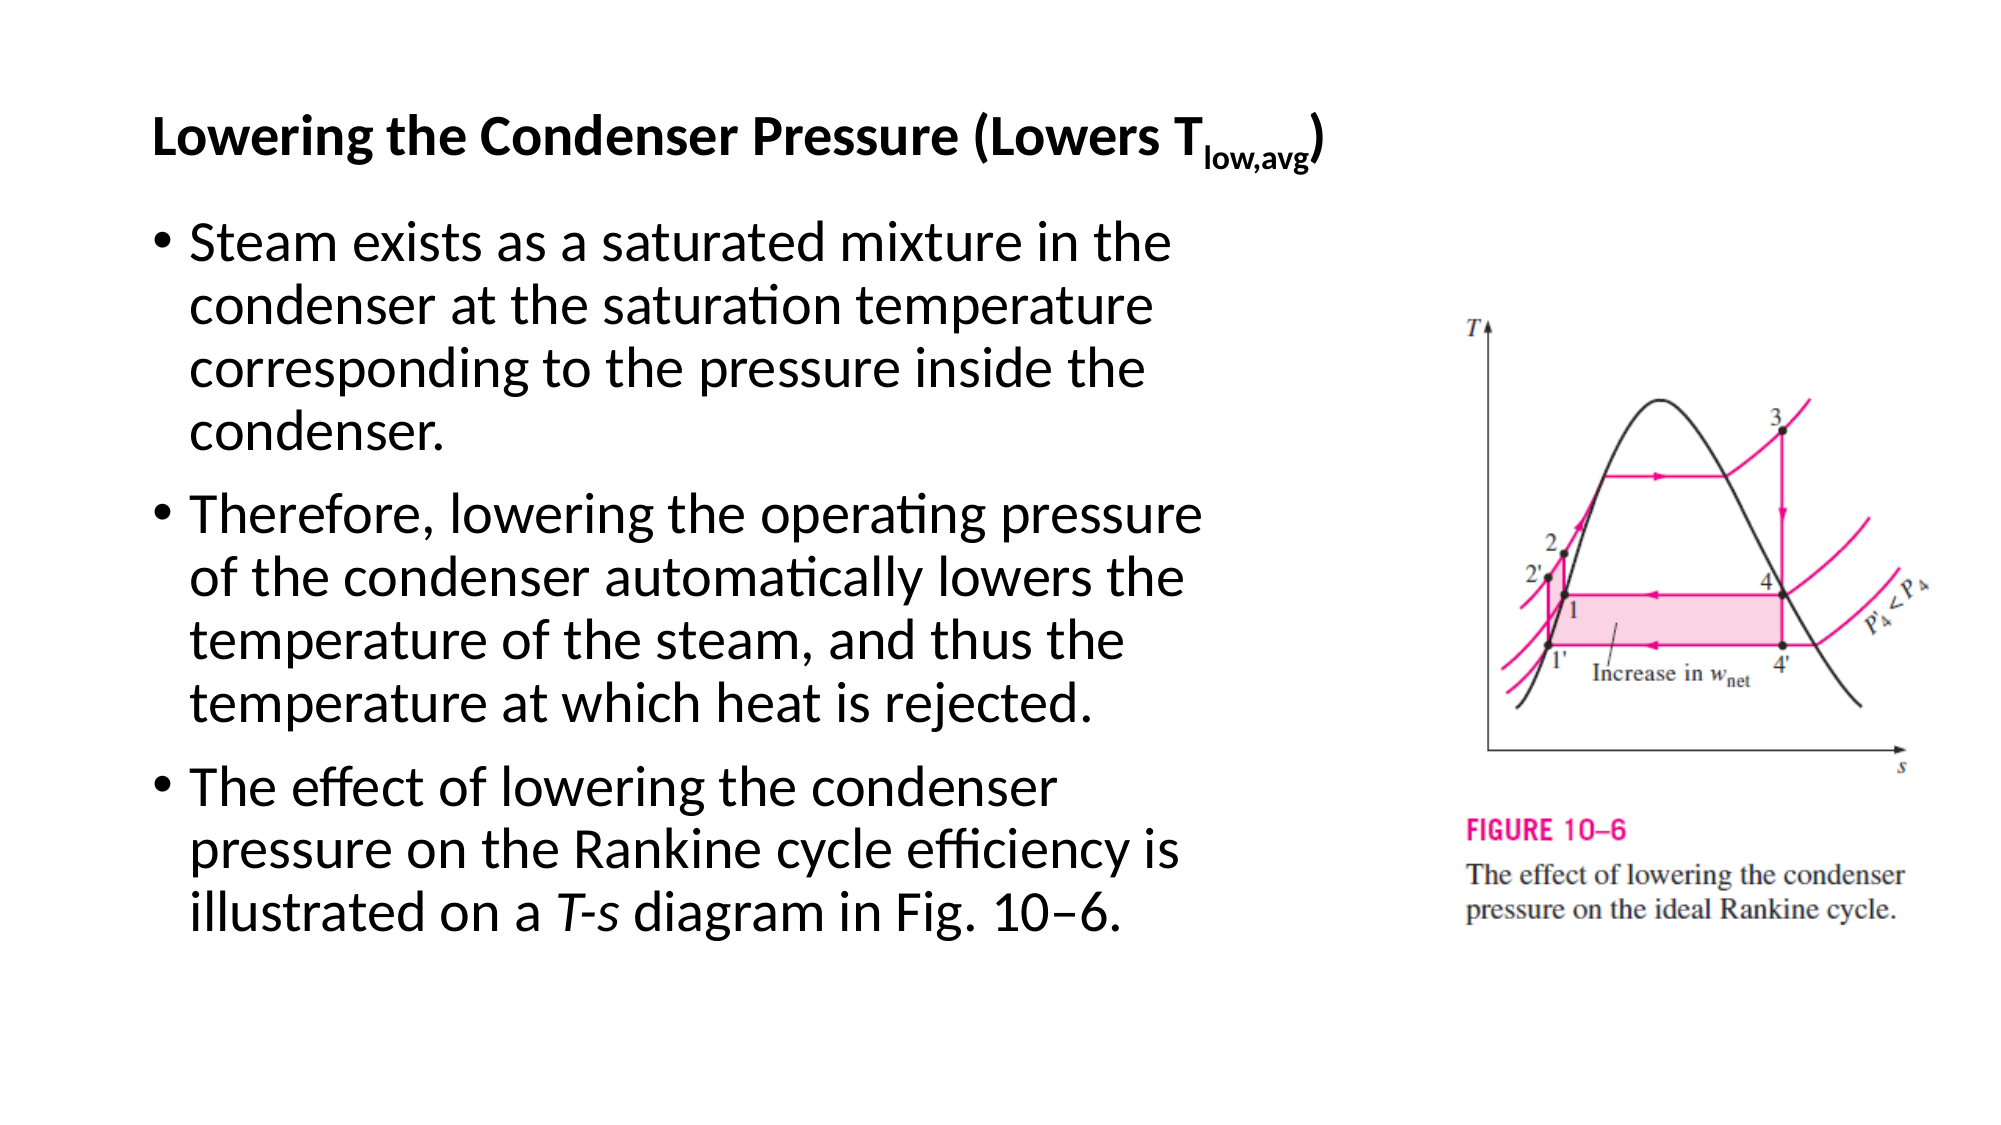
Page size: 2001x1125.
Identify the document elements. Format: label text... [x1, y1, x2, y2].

picture [1425, 299, 1943, 944]
title Lowering the Condenser Pressure (Lowers Tlow,avg) [137, 24, 1863, 243]
list Steam exists as a saturated mixture in the condenser at the saturation temperature corresponding to the pressure inside the condenser. Therefore, lowering the operating pressure of the condenser automatically lowers the temperature of the steam, and thus the temperature at which heat is rejected. The effect of lowering the condenser pressure on the Rankine cycle efficiency is illustrated on a T-s diagram in Fig. 10–6. [137, 203, 1224, 1014]
